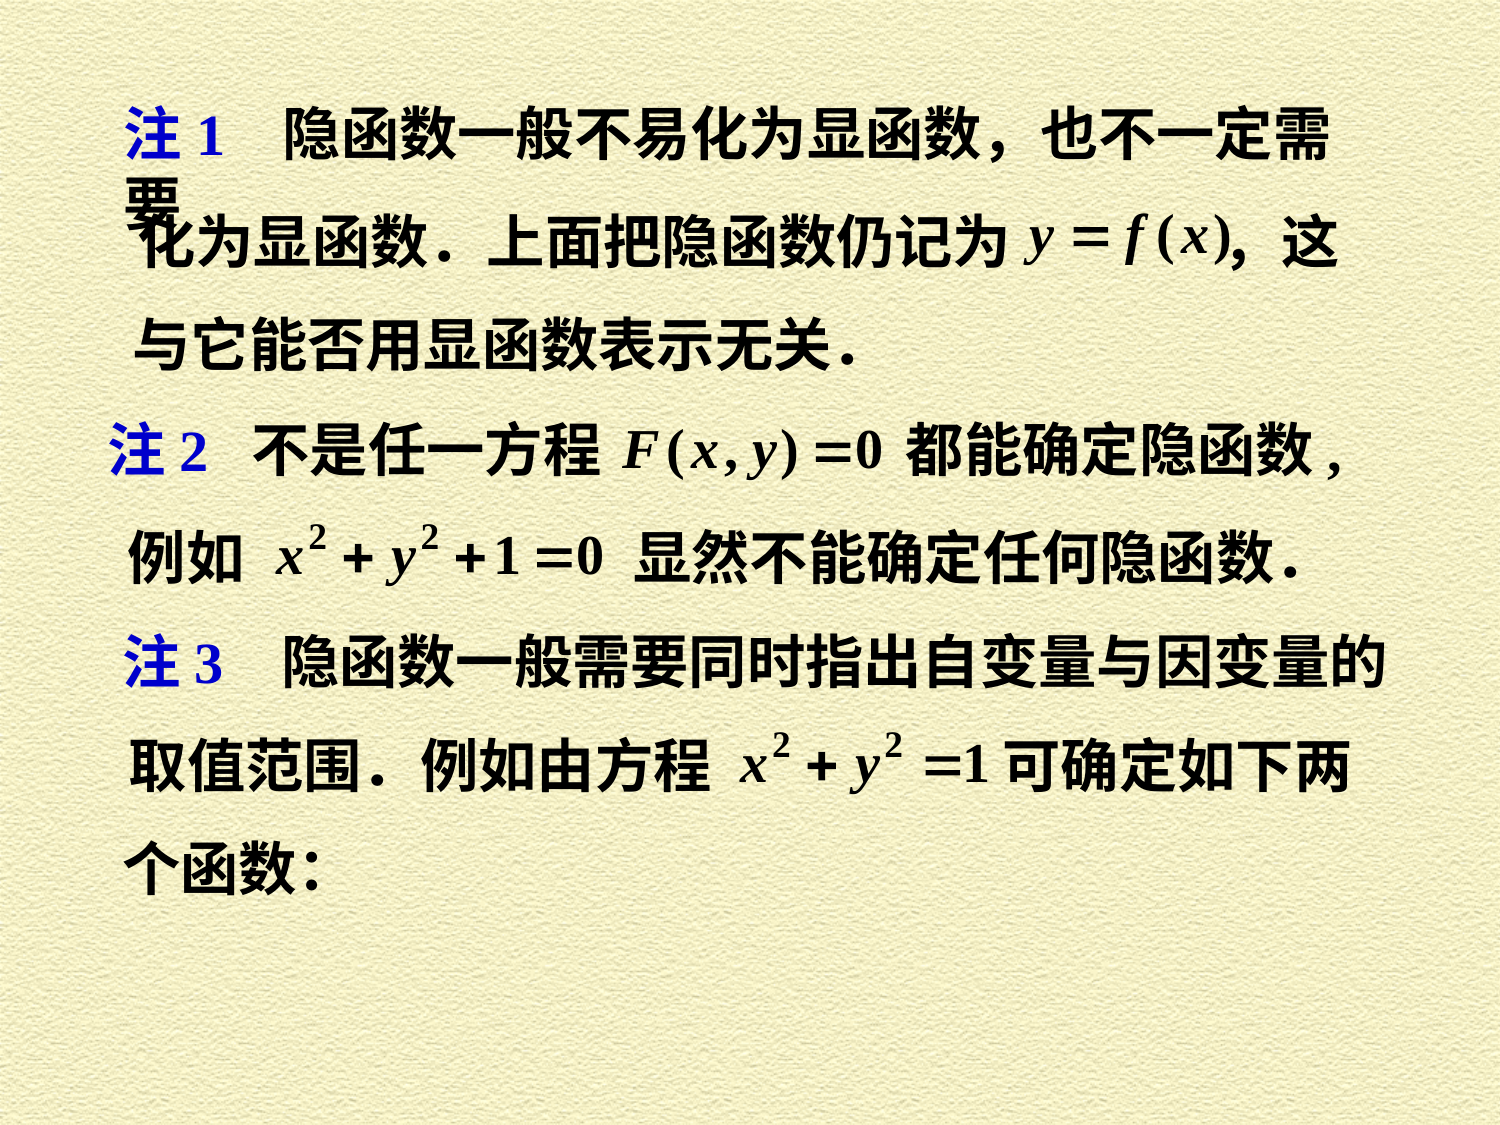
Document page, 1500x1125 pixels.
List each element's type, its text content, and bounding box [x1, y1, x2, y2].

picture [0, 0, 1500, 1125]
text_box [106, 513, 1382, 600]
text_box 注3 隐函数一般需要同时指出自变量与因变量的 [107, 617, 1406, 703]
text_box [109, 721, 1399, 807]
text_box 与它能否用显函数表示无关． [117, 300, 1064, 385]
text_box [107, 197, 1397, 283]
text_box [109, 405, 1384, 491]
text_box 注1 隐函数一般不易化为显函数，也不一定需要 [109, 89, 1394, 197]
text_box 个函数： [107, 832, 461, 911]
